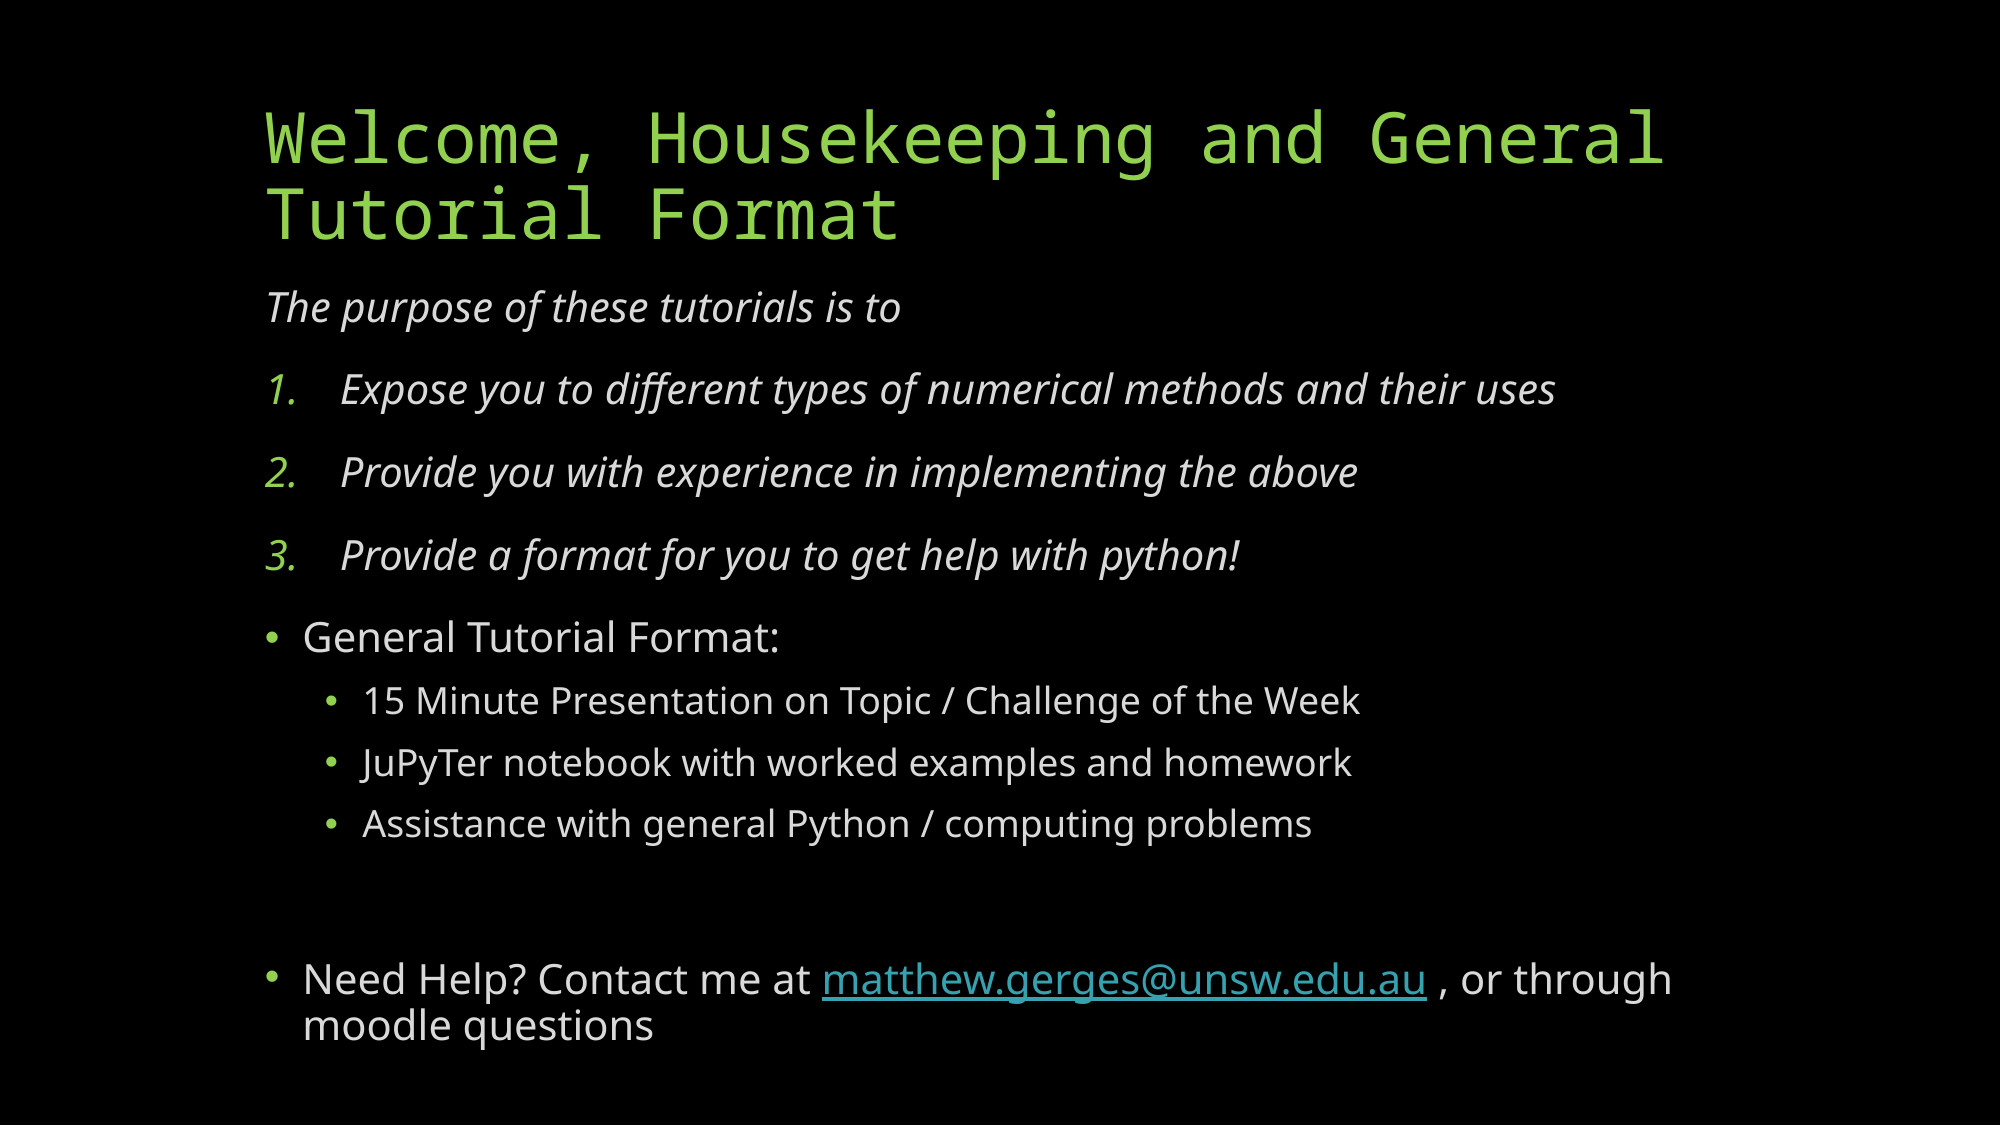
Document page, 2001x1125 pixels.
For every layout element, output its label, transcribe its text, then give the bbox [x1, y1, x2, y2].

title Welcome, Housekeeping and General Tutorial Format [249, 75, 1750, 263]
list The purpose of these tutorials is to Expose you to different types of numerical methods and their uses Provide you with experience in implementing the above Provide a format for you to get help with python! General Tutorial Format: 15 Minute Presentation on Topic / Challenge of the Week JuPyTer notebook with worked examples and homework Assistance with general Python / computing problems Need Help? Contact me at matthew.gerges@unsw.edu.au , or through moodle questions [249, 278, 1750, 1125]
